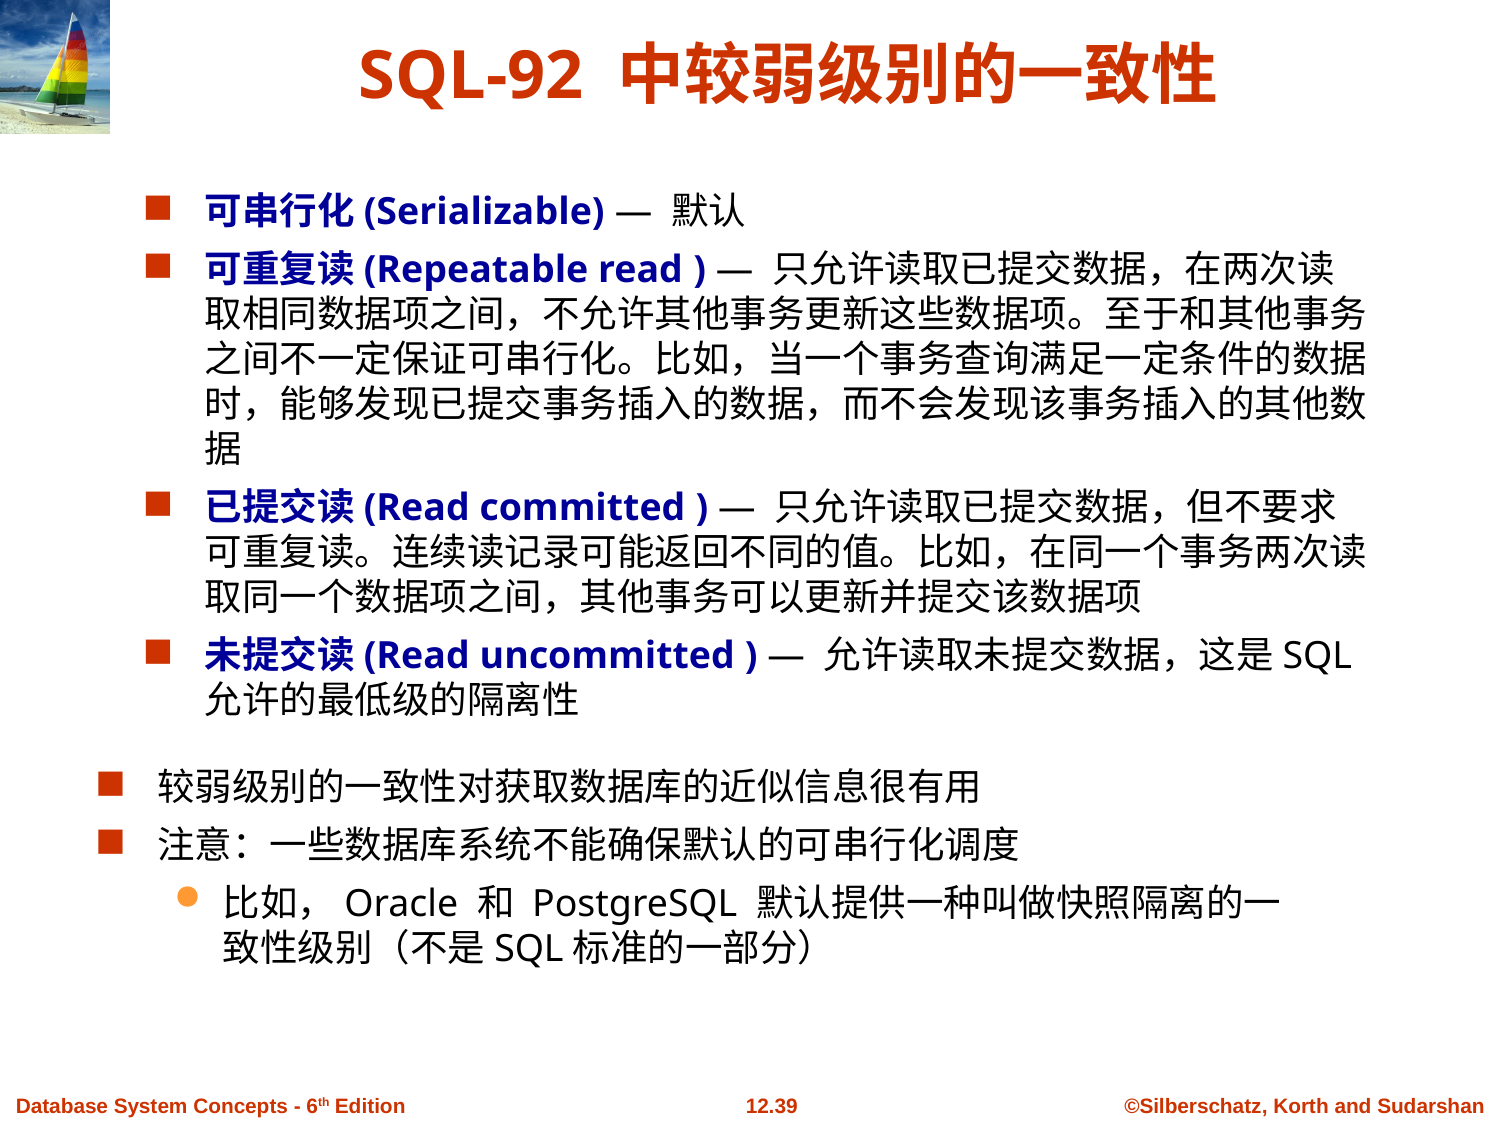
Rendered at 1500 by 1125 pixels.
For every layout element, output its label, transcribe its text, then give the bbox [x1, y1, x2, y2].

text_box 较弱级别的一致性对获取数据库的近似信息很有用 注意：一些数据库系统不能确保默认的可串行化调度 比如，Oracle 和 PostgreSQL 默认提供一种叫做快照隔离的一致性级别（不是SQL标准的一部分） [86, 755, 1322, 998]
title SQL-92 中较弱级别的一致性 [125, 18, 1452, 120]
list 可串行化(Serializable) — 默认 可重复读(Repeatable read ) — 只允许读取已提交数据，在两次读取相同数据项之间，不允许其他事务更新这些数据项。至于和其他事务之间不一定保证可串行化。比如，当一个事务查询满足一定条件的数据时，能够发现已提交事务插入的数据，而不会发现该事务插入的其他数据 已提交读(Read committed ) — 只允许读取已提交数据，但不要求可重复读。连续读记录可能返回不同的值。比如，在同一个事务两次读取同一个数据项之间，其他事务可以更新并提交该数据项 未提交读(Read uncommitted ) — 允许读取未提交数据，这是SQL允许的最低级的隔离性 [133, 179, 1384, 715]
picture [0, 0, 110, 134]
